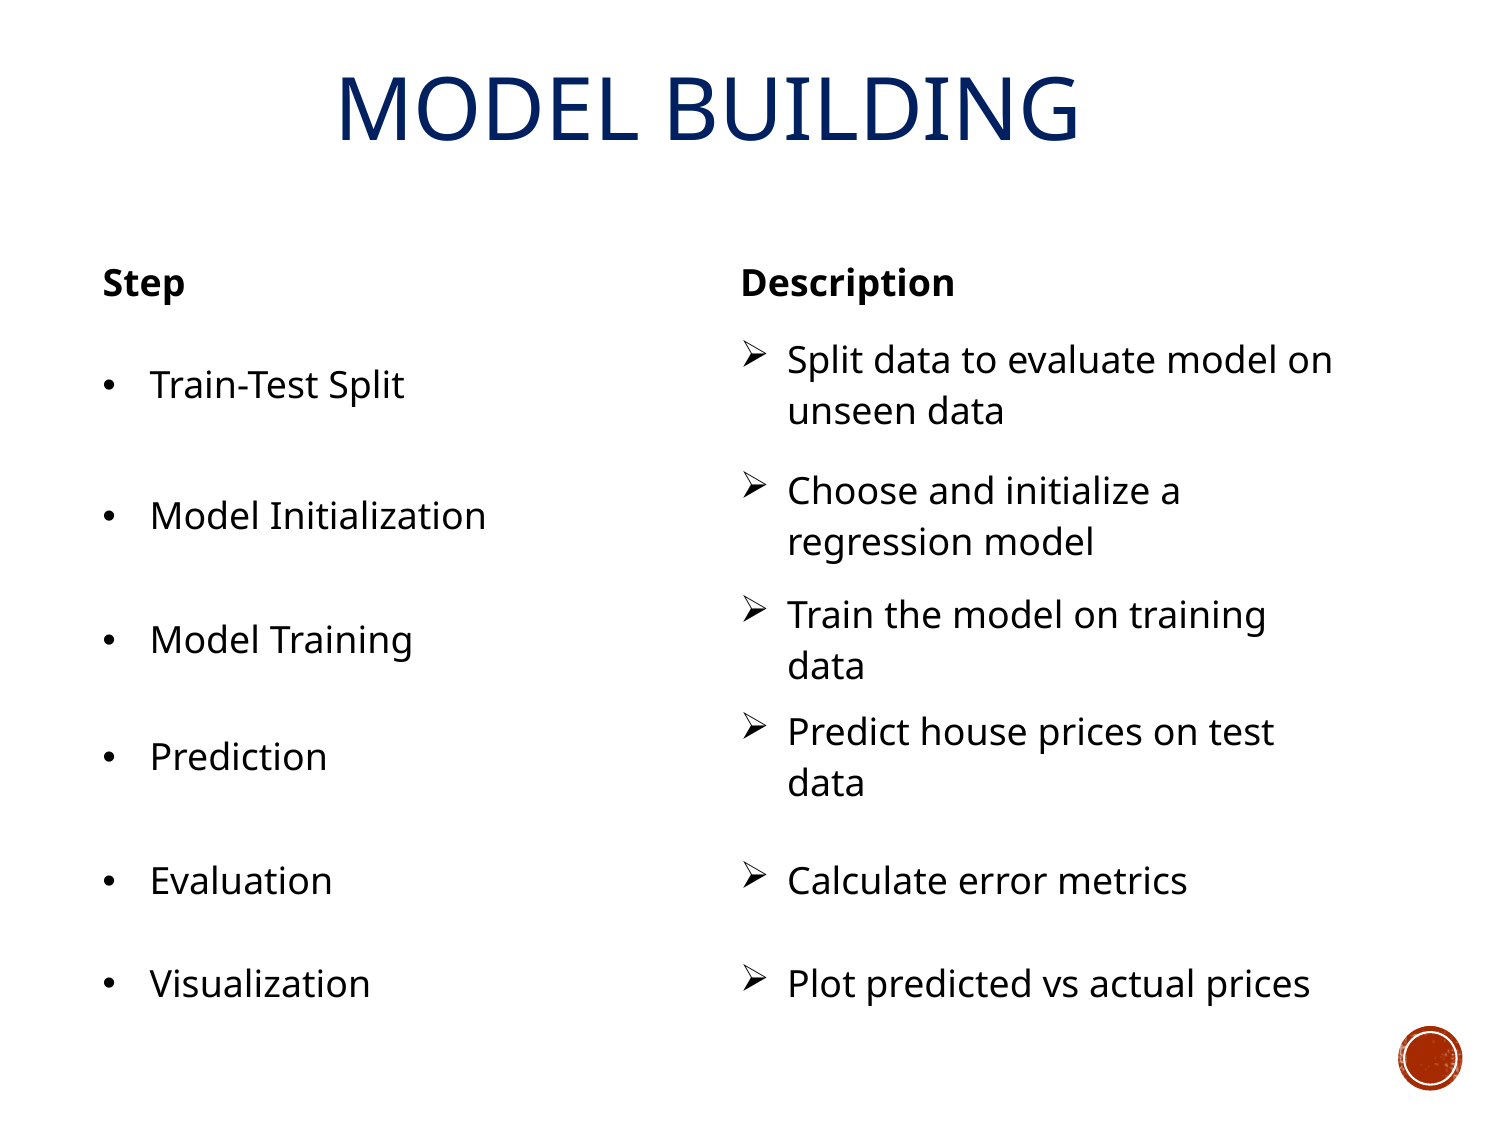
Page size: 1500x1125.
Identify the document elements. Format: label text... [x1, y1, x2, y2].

table_cell Train the model on training data [725, 581, 1363, 698]
table_cell Prediction [88, 698, 725, 815]
table_cell Visualization [88, 945, 725, 1020]
table_cell Calculate error metrics [725, 815, 1363, 945]
table_cell Choose and initialize a regression model [725, 450, 1363, 581]
table_header Step [88, 244, 725, 319]
table_cell Split data to evaluate model on unseen data [725, 319, 1363, 450]
table_cell Evaluation [88, 815, 725, 945]
table_cell Model Initialization [88, 450, 725, 581]
table_cell Plot predicted vs actual prices [725, 945, 1363, 1020]
table_cell Train-Test Split [88, 319, 725, 450]
table_cell Predict house prices on test data [725, 698, 1363, 815]
table_cell Model Training [88, 581, 725, 698]
table_header Description [725, 244, 1363, 319]
title Model Building [319, 0, 1388, 245]
